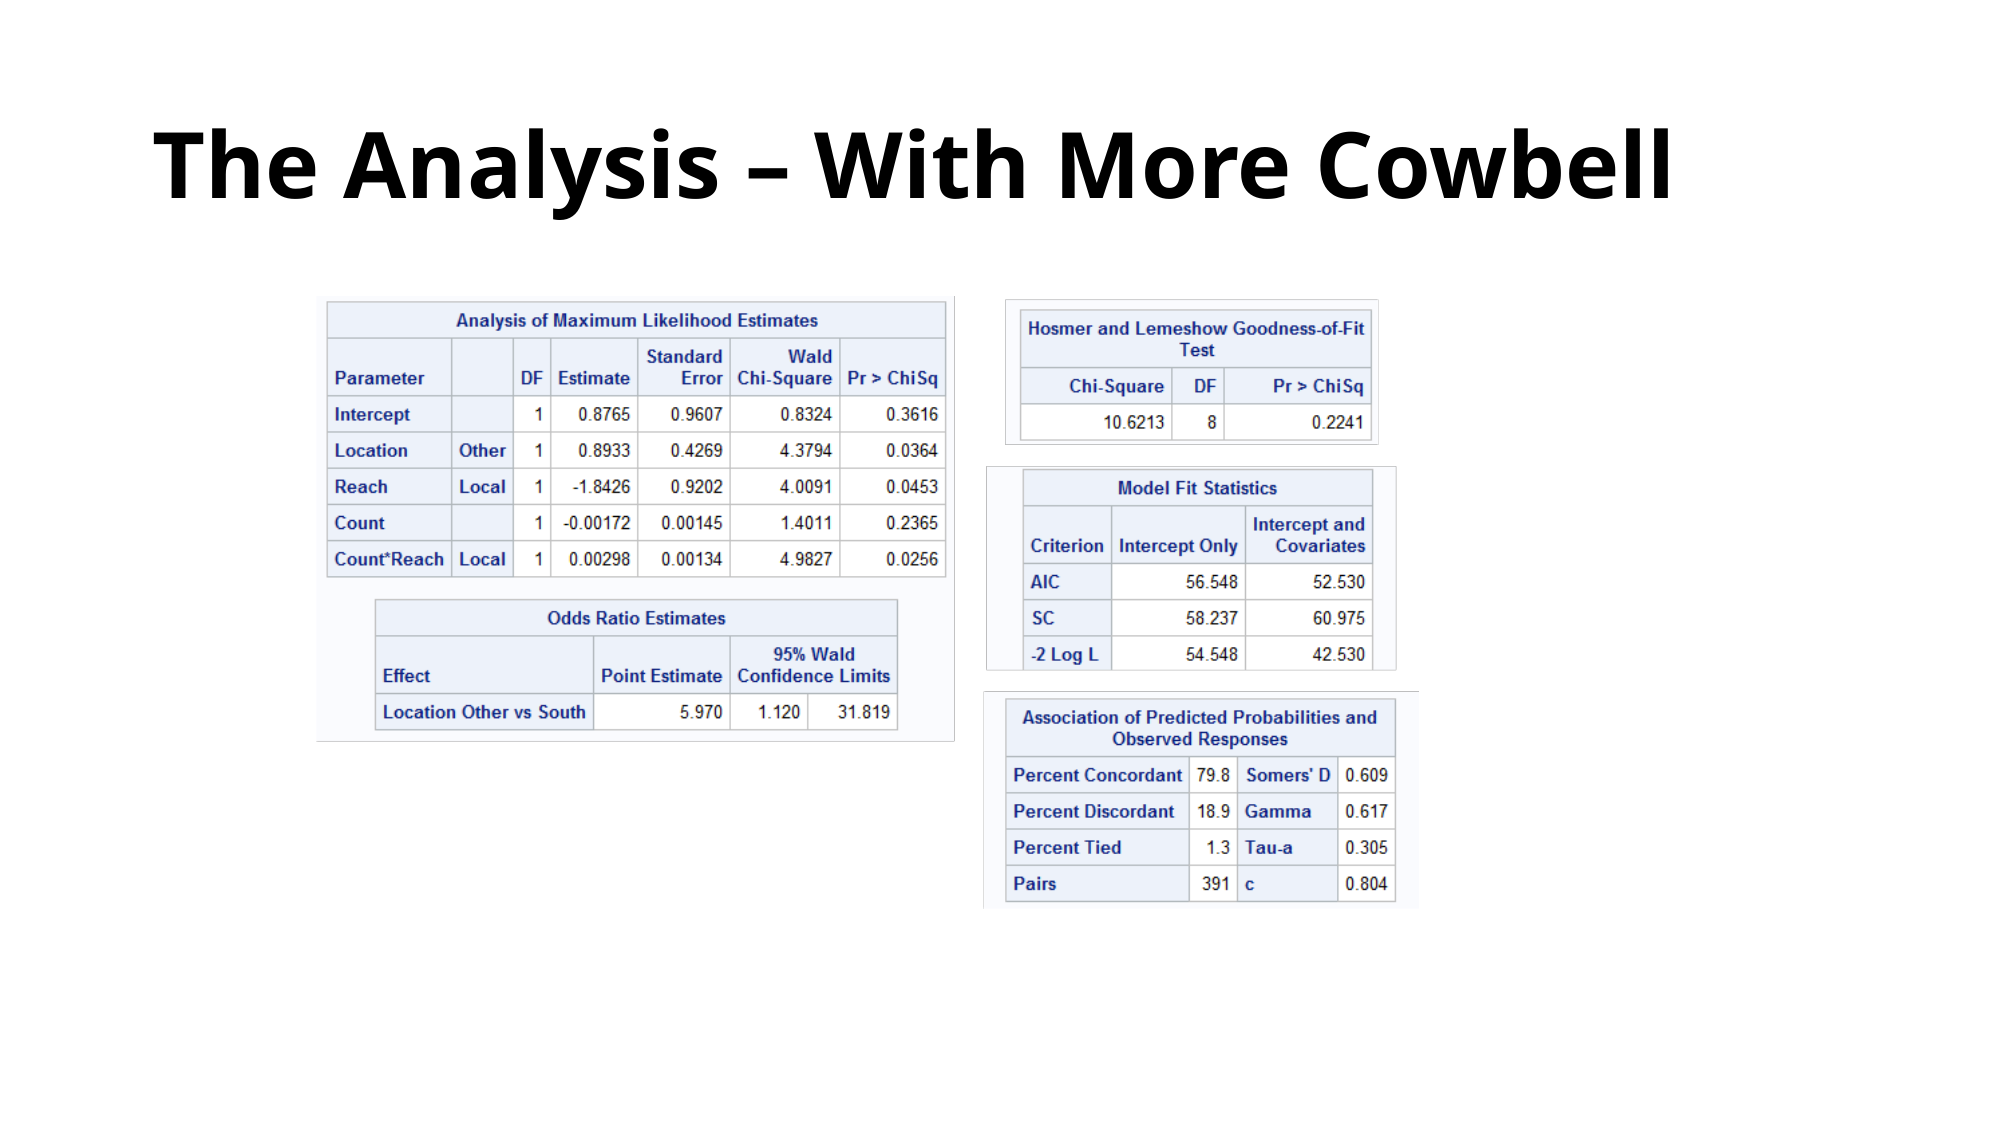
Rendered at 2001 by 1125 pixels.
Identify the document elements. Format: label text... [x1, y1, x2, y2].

picture [316, 296, 1419, 909]
title The Analysis – With More Cowbell [137, 59, 1863, 278]
